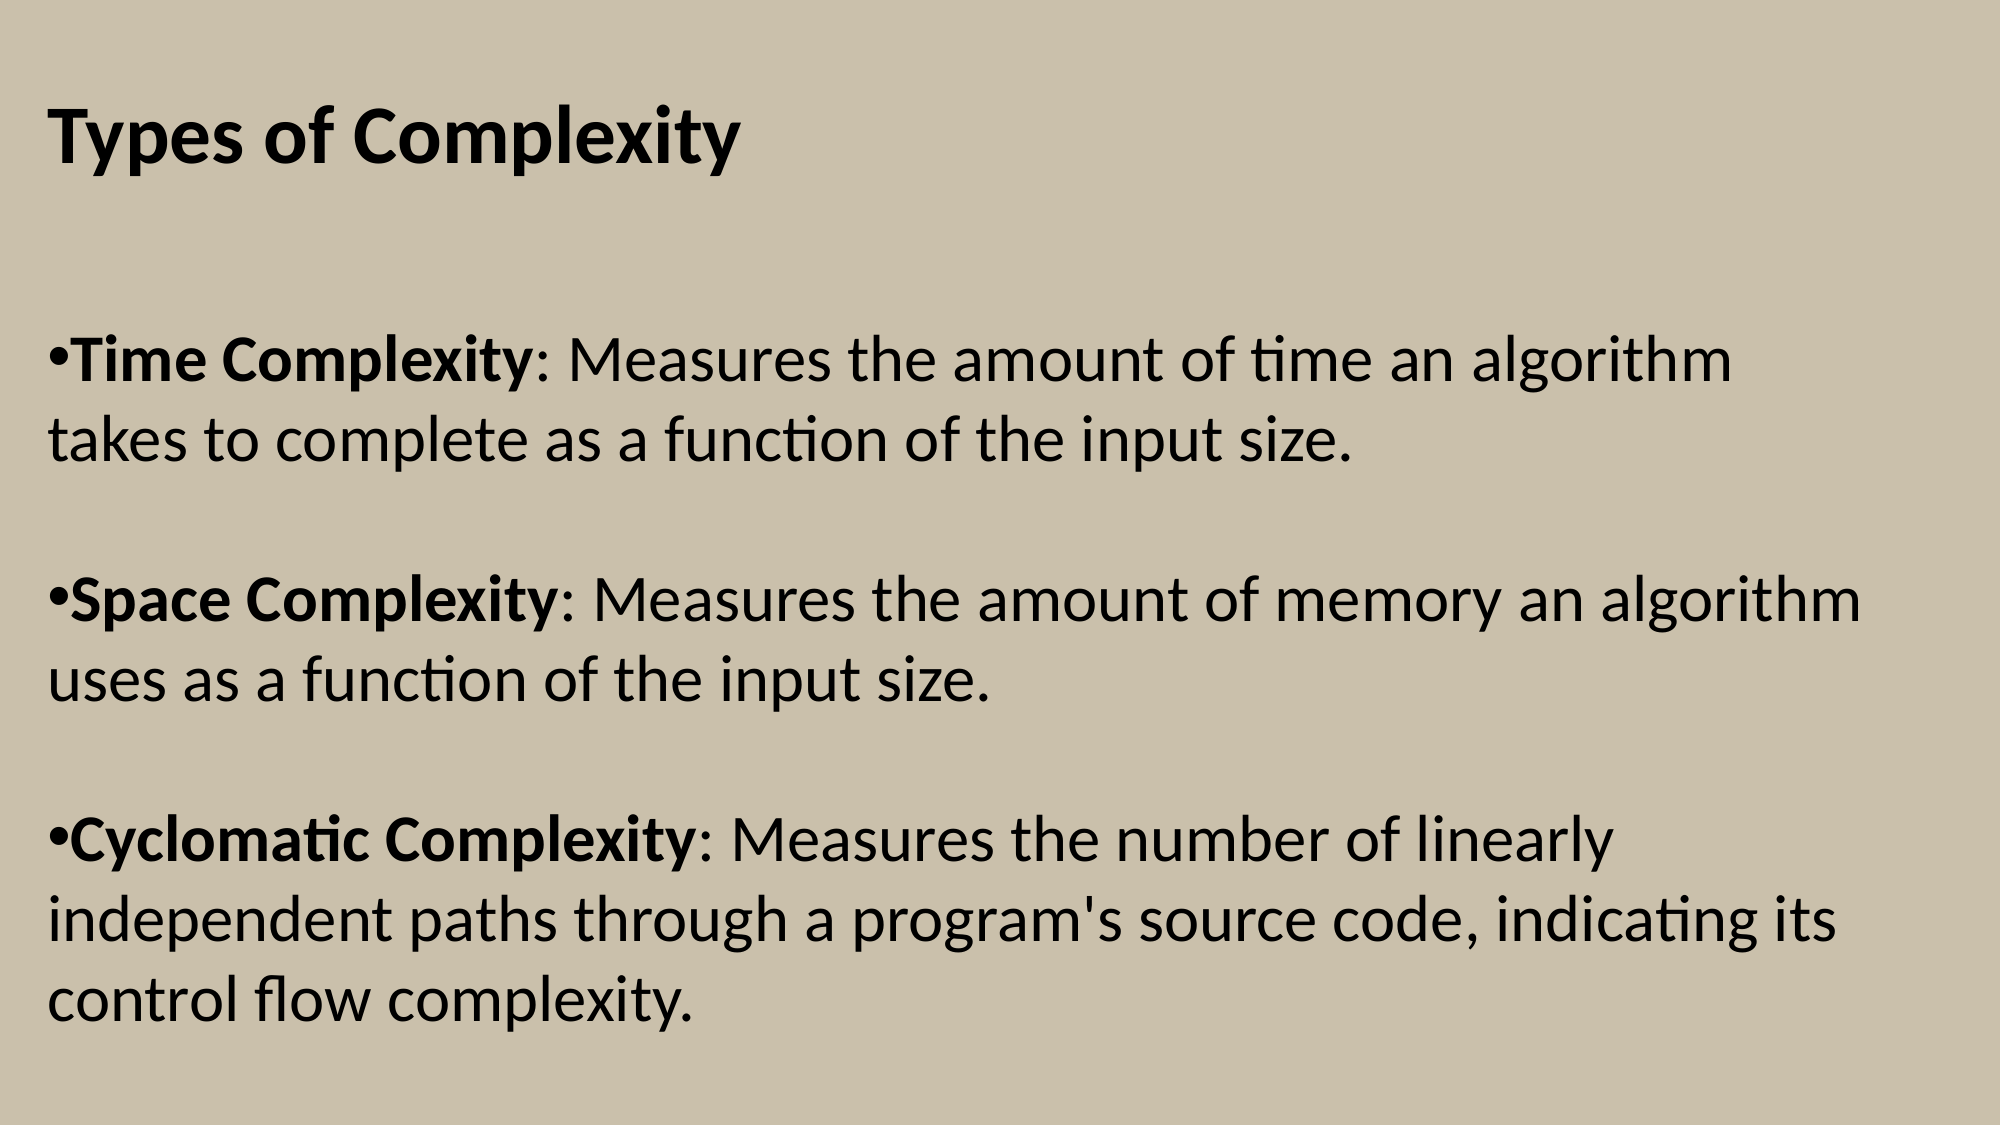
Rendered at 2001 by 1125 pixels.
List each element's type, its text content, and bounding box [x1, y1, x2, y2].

text_box Types of Complexity Time Complexity: Measures the amount of time an algorithm takes to complete as a function of the input size. Space Complexity: Measures the amount of memory an algorithm uses as a function of the input size. Cyclomatic Complexity: Measures the number of linearly independent paths through a program's source code, indicating its control flow complexity. [32, 72, 1903, 1043]
